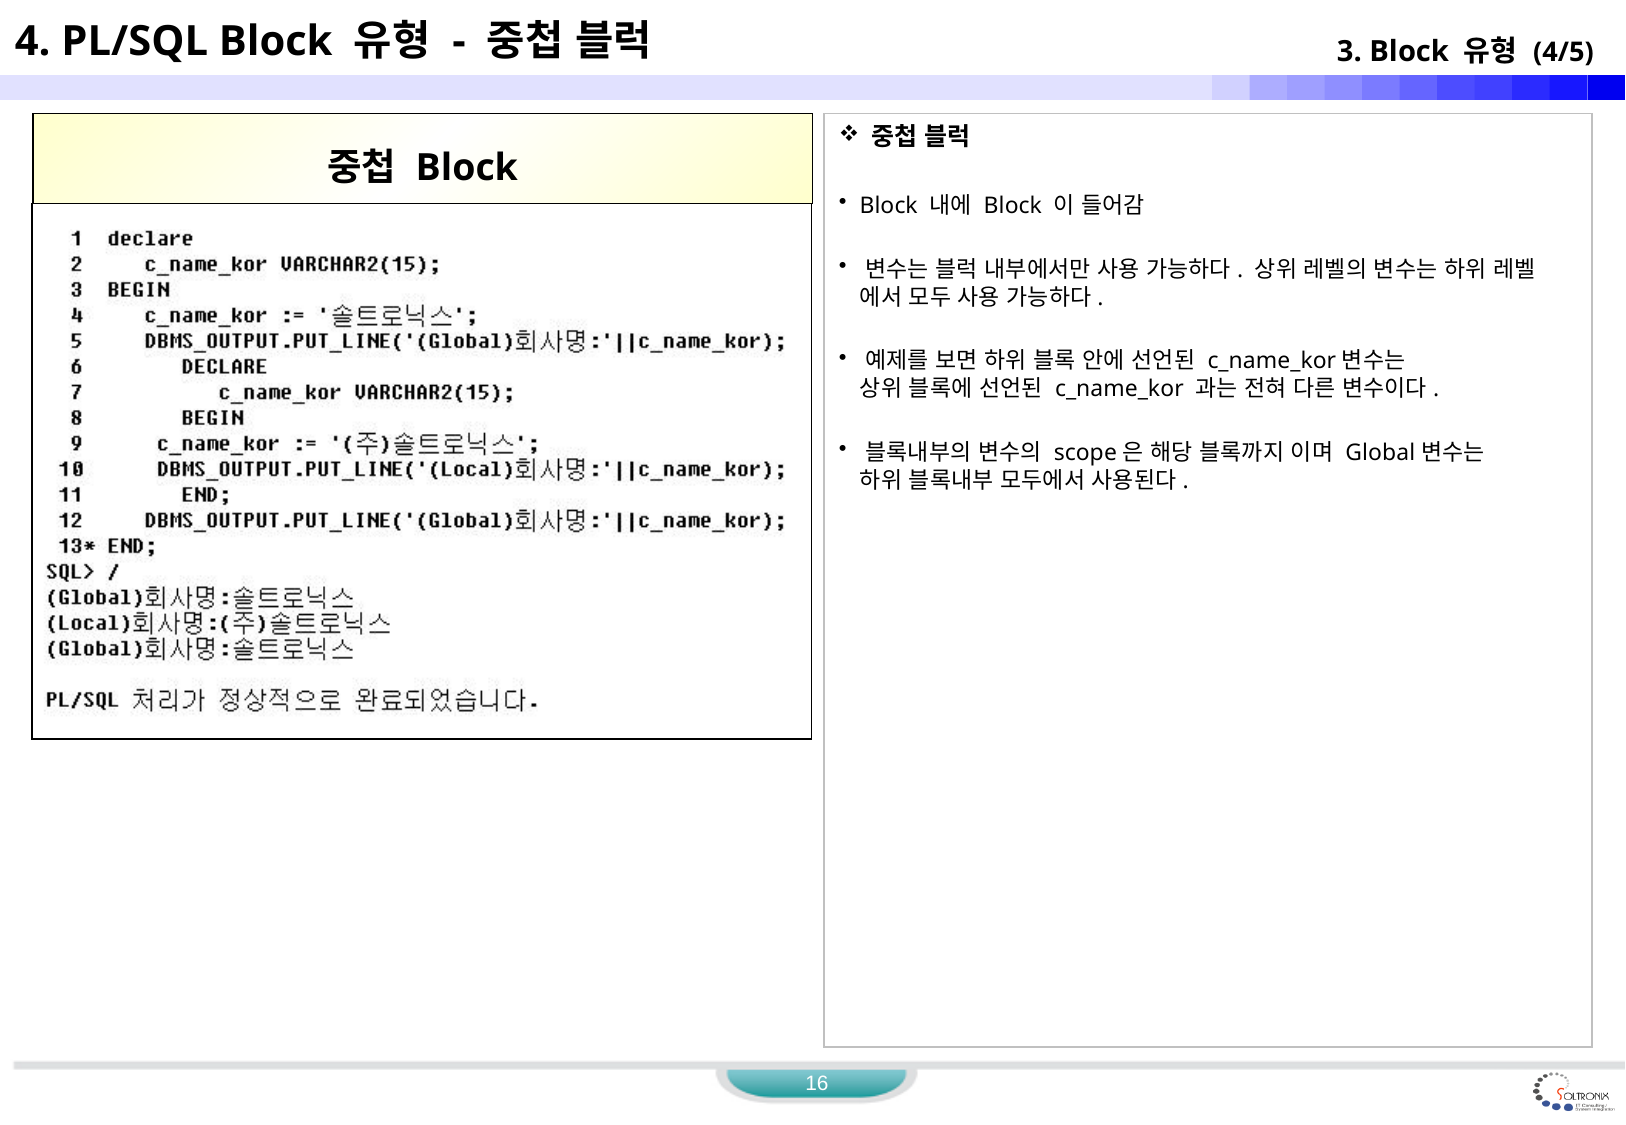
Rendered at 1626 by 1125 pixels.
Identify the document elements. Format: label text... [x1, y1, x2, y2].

picture [9, 1059, 1625, 1122]
text_box 3. Block 유형 (4/5) [1321, 24, 1609, 75]
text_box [32, 113, 813, 739]
text_box 중첩 블럭 Block 내에 Block 이 들어감 변수는 블럭 내부에서만 사용 가능하다. 상위 레벨의 변수는 하위 레벨 에서 모두 사용 가능하다. 예제를 보면 하위 블록 안에 선언된 c_name_kor변수는 상위 블록에 선언된 c_name_kor 과는 전혀 다른 변수이다. 블록내부의 변수의 scope은 해당 블록까지 이며 Global변수는 하위 블록내부 모두에서 사용된다. [824, 113, 1593, 1047]
text_box 4. PL/SQL Block 유형 - 중첩 블럭 [0, 0, 1025, 78]
